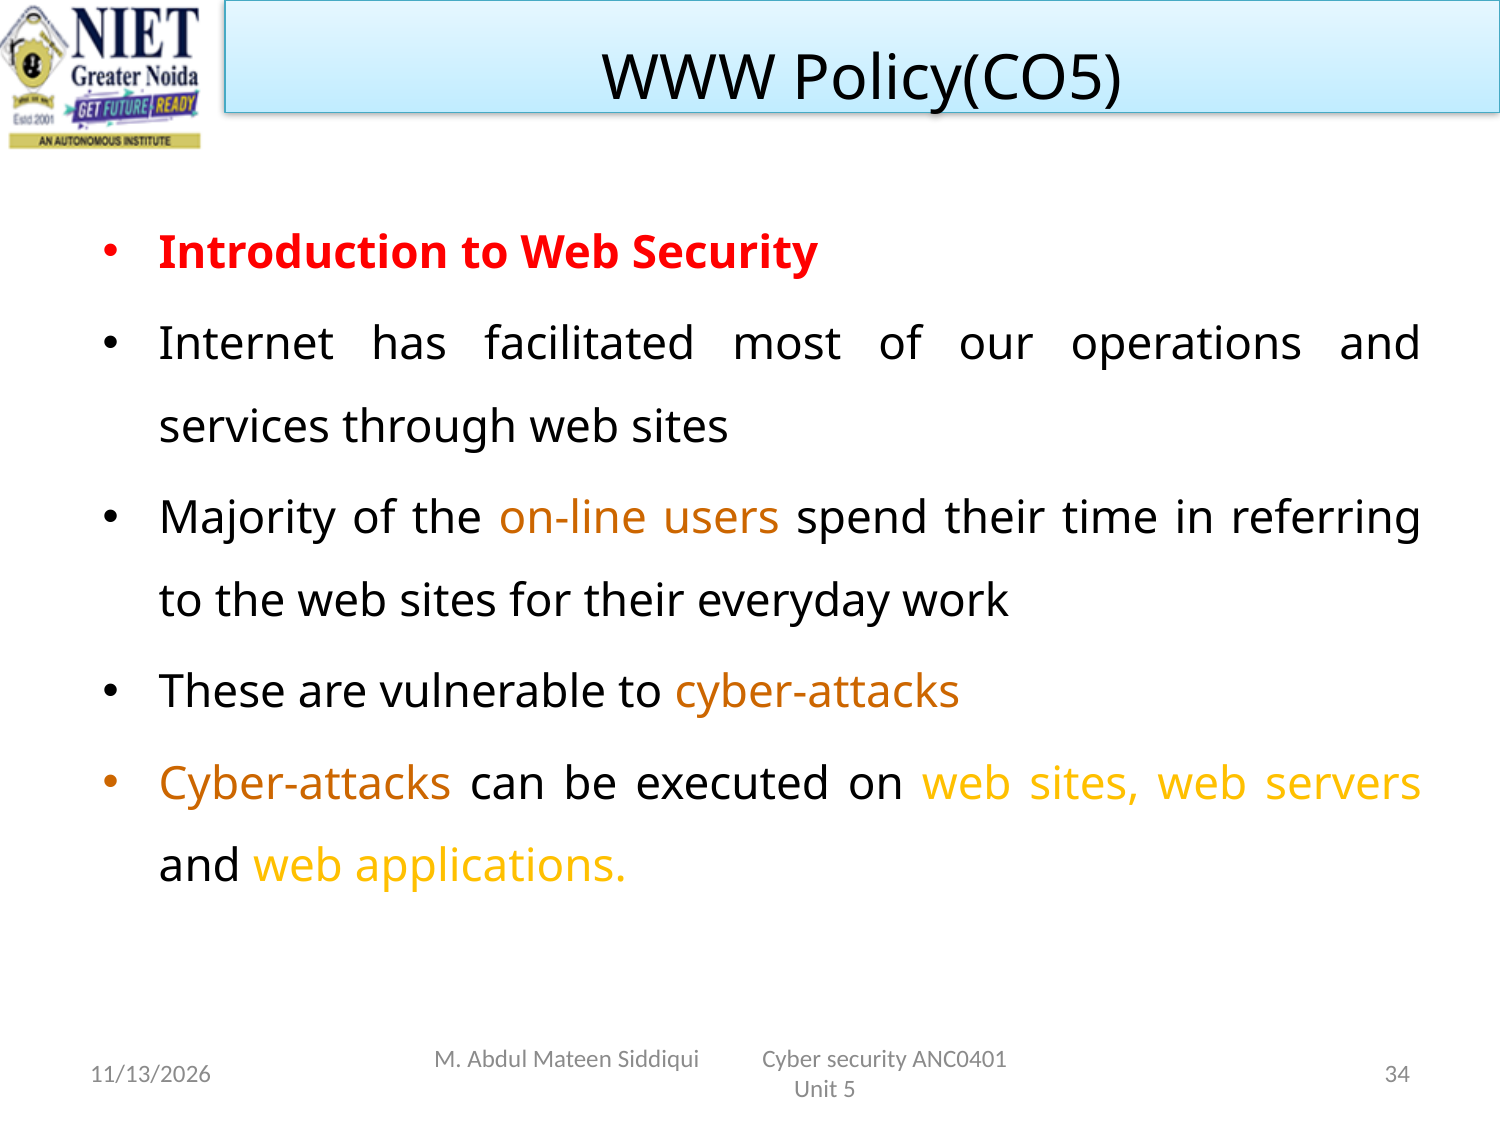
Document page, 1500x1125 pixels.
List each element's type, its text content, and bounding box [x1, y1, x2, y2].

picture [0, 0, 207, 154]
list Introduction to Web Security Internet has facilitated most of our operations and services through web sites Majority of the on-line users spend their time in referring to the web sites for their everyday work These are vulnerable to cyber-attacks Cyber-attacks can be executed on web sites, web servers and web applications. [87, 187, 1438, 930]
text_box WWW Policy(CO5) [224, 0, 1500, 113]
slide_number 34 [1074, 1042, 1425, 1103]
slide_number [75, 1042, 412, 1103]
footer M. Abdul Mateen Siddiqui Cyber security ANC0401 Unit 5 [412, 1042, 1074, 1103]
